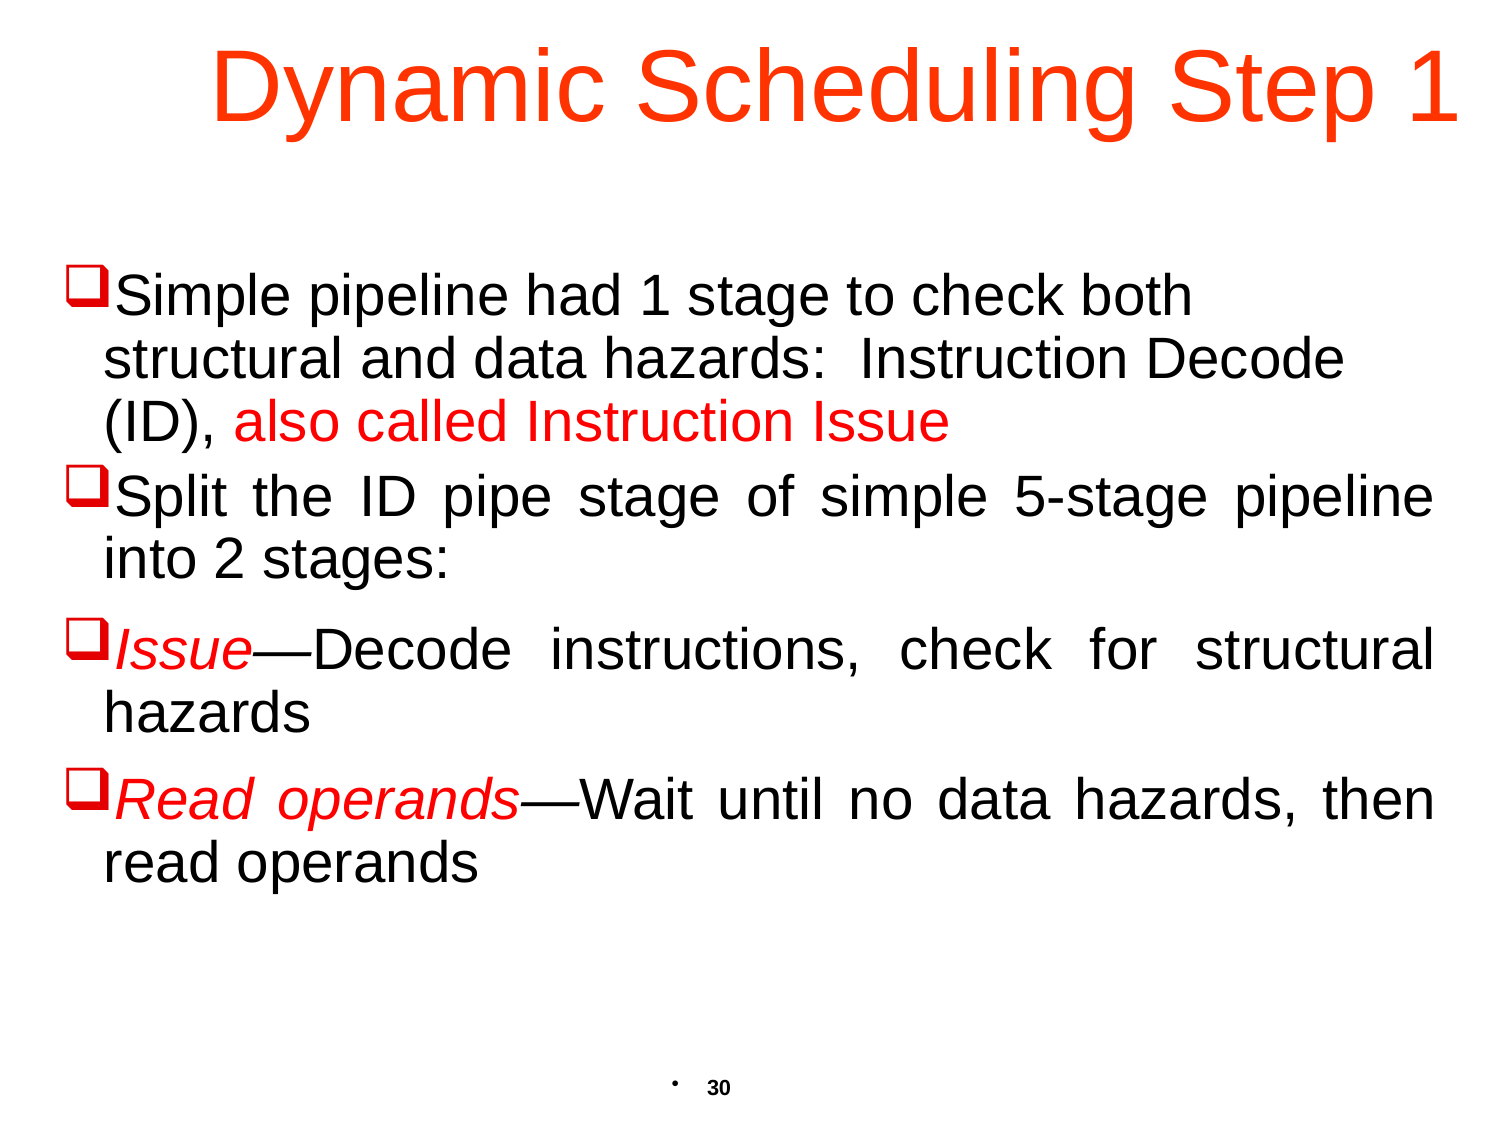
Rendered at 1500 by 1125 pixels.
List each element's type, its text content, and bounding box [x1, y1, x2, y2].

list Simple pipeline had 1 stage to check both structural and data hazards: Instruction Decode (ID), also called Instruction Issue Split the ID pipe stage of simple 5-stage pipeline into 2 stages: Issue—Decode instructions, check for structural hazards Read operands—Wait until no data hazards, then read operands [46, 257, 1453, 933]
title Dynamic Scheduling Step 1 [194, 0, 1500, 161]
